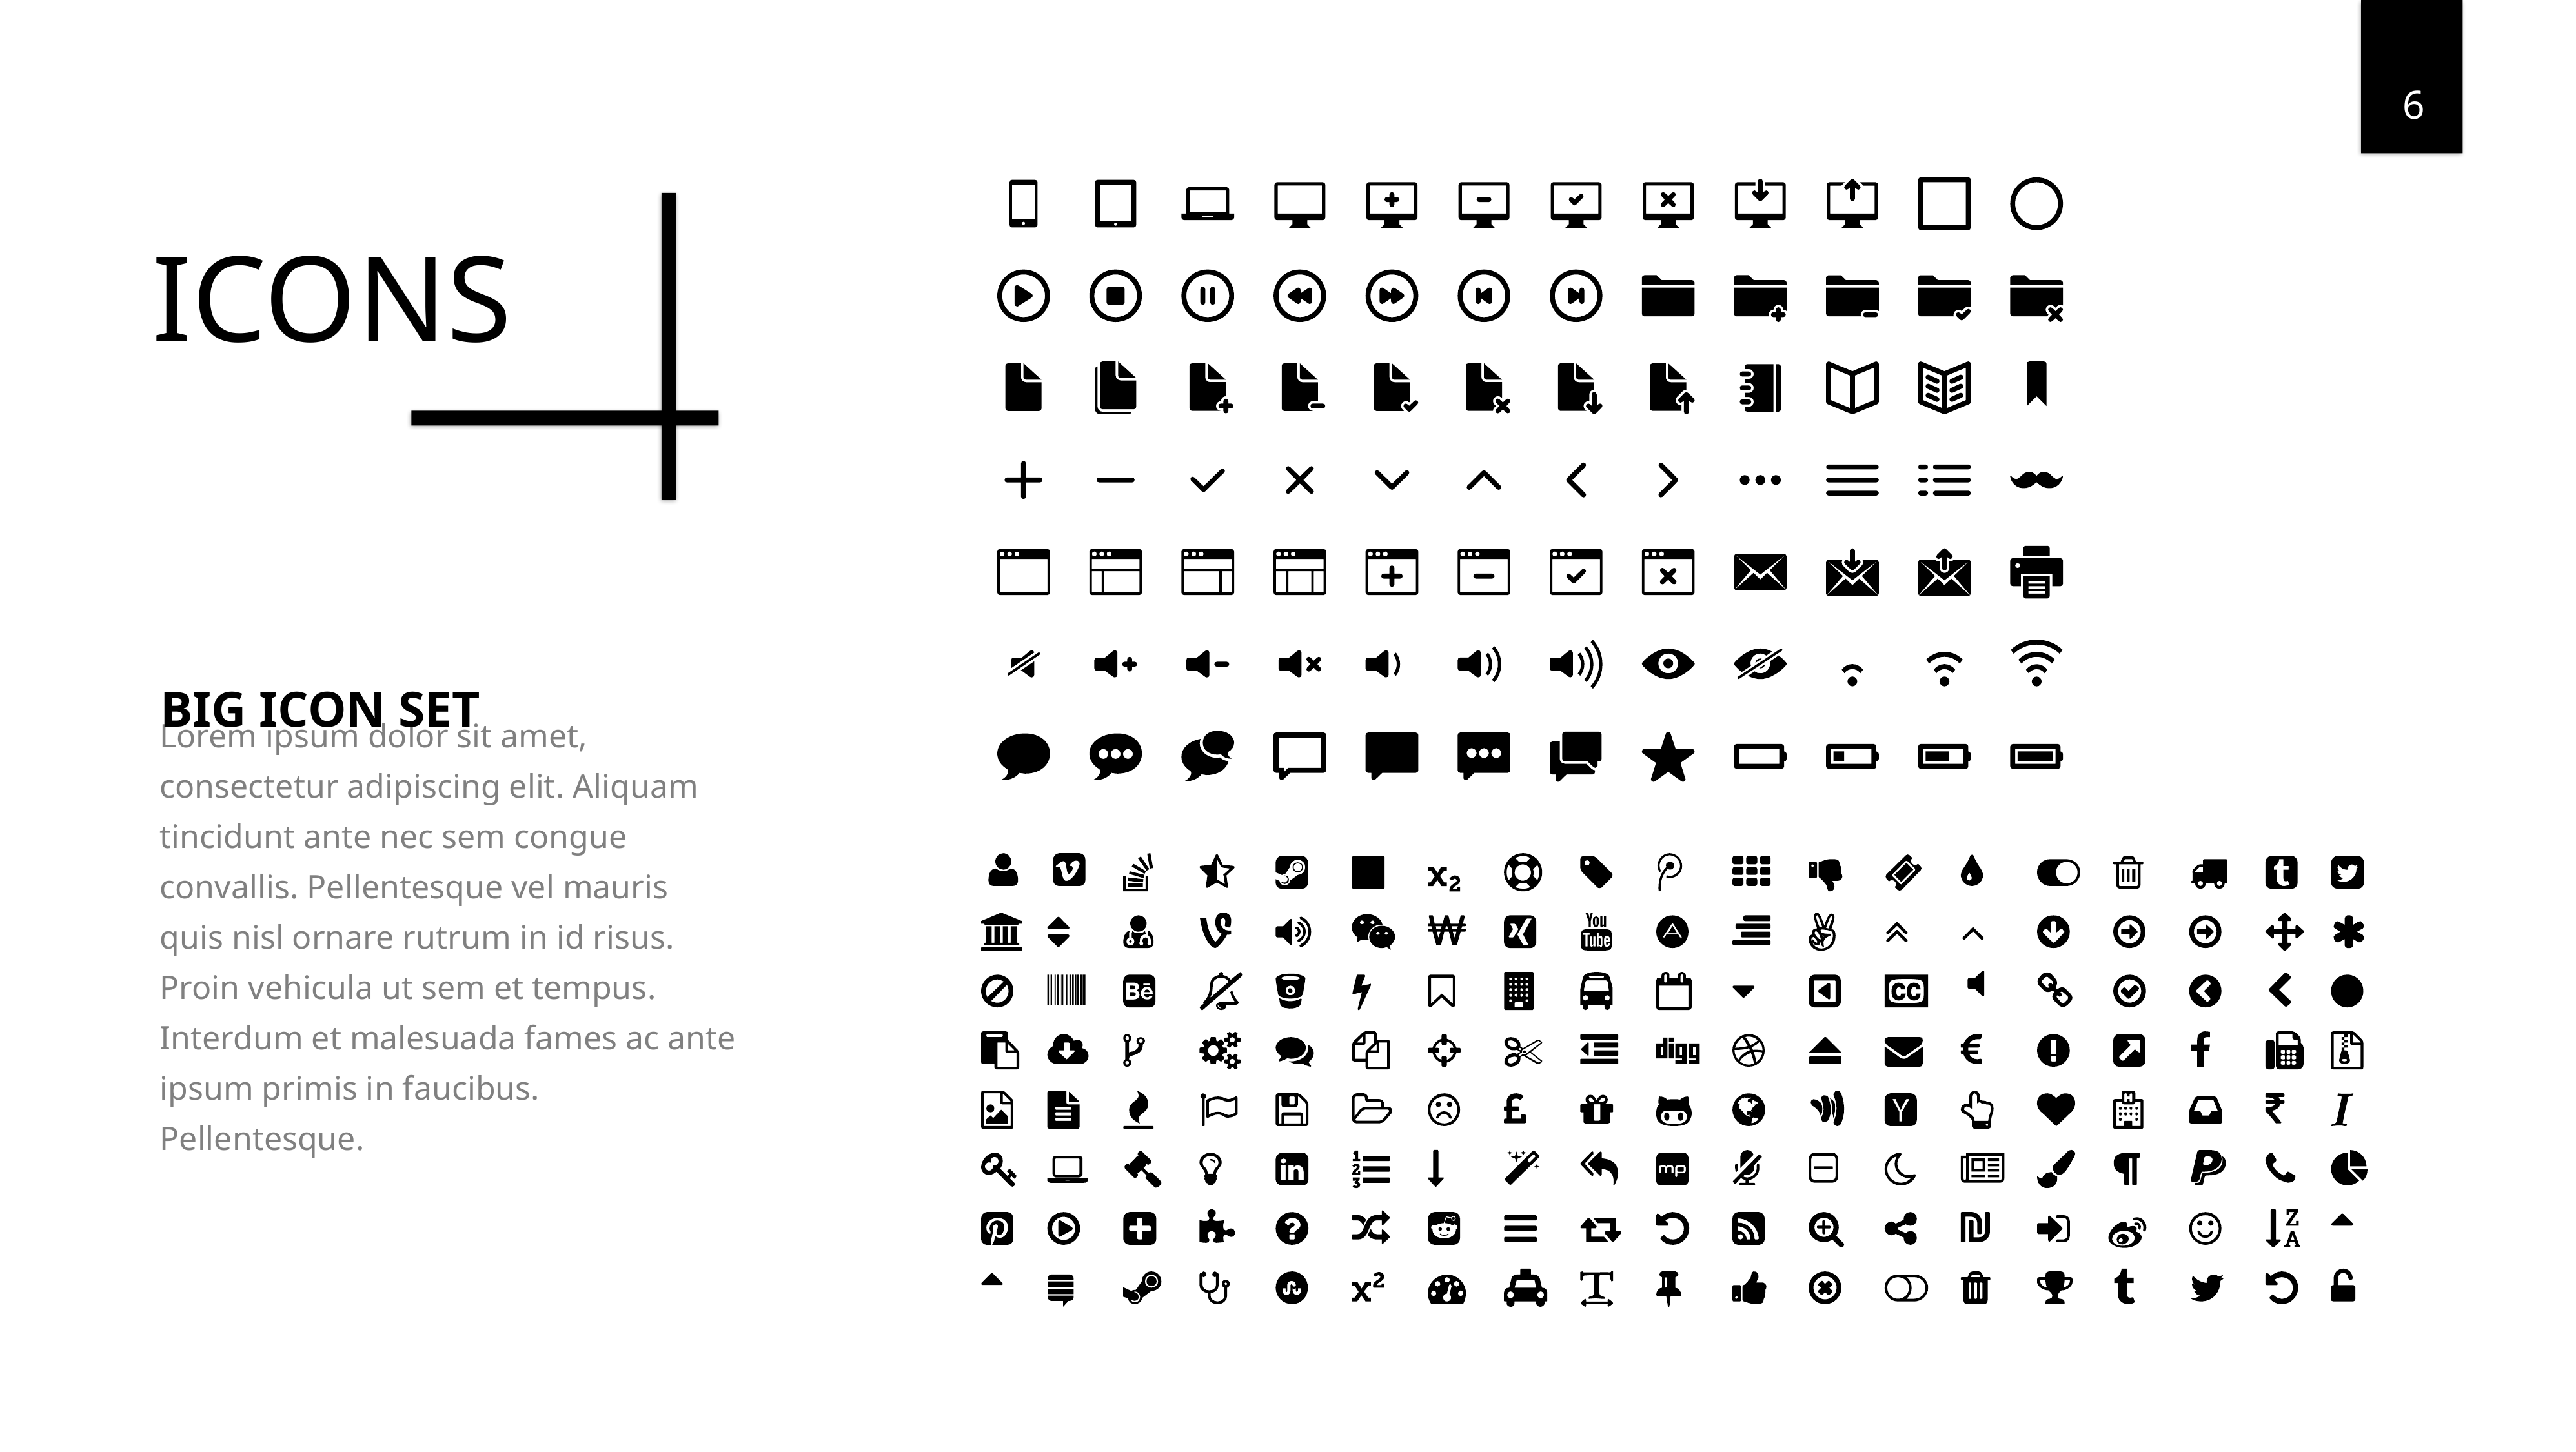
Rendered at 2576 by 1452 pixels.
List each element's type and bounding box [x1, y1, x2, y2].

text_box [1181, 187, 1235, 221]
text_box [2331, 974, 2364, 1008]
text_box [1080, 974, 1086, 1005]
text_box [1274, 182, 1326, 228]
text_box [2010, 177, 2064, 230]
text_box [1206, 1096, 1238, 1118]
text_box [2189, 1096, 2222, 1124]
text_box [2189, 915, 2222, 949]
text_box [1048, 1274, 1074, 1280]
text_box [981, 1091, 1013, 1129]
text_box [1732, 1034, 1765, 1067]
text_box [1202, 731, 1235, 759]
text_box [2010, 472, 2063, 489]
text_box [1739, 399, 1752, 405]
text_box [1299, 916, 1312, 947]
text_box [1557, 363, 1594, 411]
text_box [1960, 854, 1983, 886]
text_box [1732, 856, 1744, 865]
text_box [1089, 269, 1142, 323]
text_box [1047, 934, 1070, 947]
text_box [1960, 1091, 1994, 1129]
text_box [2265, 1153, 2296, 1183]
text_box [1428, 915, 1466, 945]
text_box [1273, 269, 1326, 323]
text_box [1275, 1093, 1309, 1126]
text_box [1734, 275, 1787, 285]
text_box [1352, 1210, 1390, 1245]
text_box [1186, 650, 1210, 678]
text_box [1594, 1218, 1621, 1242]
text_box [1200, 913, 1232, 949]
text_box [1047, 1212, 1080, 1245]
text_box [1732, 867, 1744, 875]
text_box [1275, 1271, 1308, 1304]
text_box [1641, 275, 1695, 285]
text_box [2023, 576, 2050, 599]
text_box [1275, 1153, 1309, 1185]
text_box [1505, 1150, 1539, 1185]
text_box [1737, 648, 1783, 680]
text_box [1352, 856, 1385, 889]
text_box [1918, 478, 1929, 483]
text_box [1956, 308, 1971, 321]
text_box [1742, 1271, 1767, 1304]
text_box [2331, 1153, 2359, 1185]
text_box [997, 269, 1050, 323]
text_box [1656, 1037, 1668, 1059]
text_box [2190, 1275, 2224, 1302]
text_box [1580, 1218, 1608, 1242]
text_box [1641, 287, 1695, 317]
text_box [1734, 743, 1787, 769]
text_box [1005, 363, 1042, 411]
text_box [1278, 650, 1302, 678]
text_box [1373, 1271, 1384, 1288]
text_box [1365, 269, 1419, 323]
text_box [1089, 549, 1142, 596]
text_box [2036, 1172, 2058, 1189]
text_box [1214, 661, 1230, 667]
text_box [1352, 974, 1371, 1011]
text_box [1844, 179, 1861, 201]
text_box [1306, 656, 1321, 672]
text_box [981, 1212, 1013, 1245]
text_box [1760, 867, 1771, 875]
text_box [1863, 312, 1878, 318]
text_box [1485, 652, 1492, 676]
text_box [1047, 1034, 1089, 1064]
text_box [1199, 1153, 1222, 1185]
text_box [2114, 1268, 2135, 1304]
text_box [1352, 1150, 1361, 1162]
text_box [1826, 743, 1879, 769]
text_box [1776, 364, 1781, 412]
text_box [1060, 974, 1064, 1005]
text_box [1732, 940, 1771, 945]
text_box [2265, 856, 2298, 889]
text_box [1457, 269, 1510, 323]
text_box [1748, 655, 1787, 680]
text_box [1809, 1271, 1841, 1304]
text_box [1918, 287, 1971, 317]
text_box [2053, 1149, 2076, 1175]
text_box [1580, 1271, 1614, 1299]
text_box [2191, 859, 2227, 889]
text_box [1100, 361, 1137, 410]
text_box [1181, 739, 1229, 781]
text_box [1826, 464, 1879, 470]
text_box [1122, 656, 1137, 672]
text_box [1428, 1034, 1461, 1067]
text_box [1657, 853, 1683, 878]
text_box [1457, 732, 1510, 780]
text_box [1124, 1151, 1162, 1188]
text_box [1181, 549, 1235, 596]
text_box [1199, 972, 1243, 1011]
text_box [1932, 478, 1971, 483]
text_box [1732, 985, 1755, 998]
text_box [1826, 275, 1879, 285]
text_box [997, 733, 1050, 780]
text_box [1770, 307, 1786, 323]
text_box [1577, 652, 1585, 676]
text_box [2265, 1093, 2285, 1124]
text_box [1668, 1037, 1674, 1042]
text_box [1732, 1093, 1765, 1126]
text_box [1199, 1209, 1235, 1243]
text_box [2351, 1169, 2368, 1181]
text_box [1884, 1093, 1917, 1126]
text_box [995, 853, 1011, 870]
text_box [1352, 1093, 1392, 1124]
text_box [1960, 1153, 2005, 1183]
text_box [1760, 878, 1771, 886]
text_box [1884, 974, 1929, 1008]
text_box [1089, 733, 1142, 780]
text_box [2191, 1031, 2210, 1067]
text_box [2010, 275, 2064, 285]
text_box [1428, 1093, 1461, 1126]
text_box [981, 947, 1022, 951]
text_box [2191, 1150, 2226, 1185]
text_box [1199, 1271, 1230, 1304]
text_box [1734, 182, 1786, 228]
text_box [1739, 371, 1752, 377]
text_box [1297, 922, 1306, 942]
text_box [1504, 1268, 1548, 1307]
text_box [1826, 560, 1879, 596]
text_box [1004, 461, 1042, 499]
text_box [2113, 1091, 2144, 1129]
text_box [1885, 854, 1922, 891]
text_box [1275, 1037, 1306, 1062]
text_box [2036, 1093, 2076, 1126]
text_box [1668, 1043, 1674, 1059]
text_box [1886, 922, 1908, 934]
text_box [1675, 1043, 1687, 1064]
text_box [2025, 664, 2047, 674]
text_box [1199, 854, 1235, 888]
text_box [1566, 462, 1587, 498]
text_box [1926, 652, 1963, 664]
text_box [1365, 732, 1419, 780]
text_box [1918, 177, 1971, 230]
text_box [1656, 915, 1689, 949]
text_box [1181, 269, 1235, 323]
text_box [1428, 1275, 1466, 1304]
text_box [2284, 1231, 2300, 1247]
text_box [1641, 731, 1695, 782]
text_box [1656, 1096, 1692, 1126]
text_box [1918, 560, 1971, 596]
text_box [2189, 974, 2222, 1008]
text_box [2276, 1031, 2304, 1070]
text_box [1810, 1091, 1845, 1126]
text_box [1884, 1046, 1923, 1067]
text_box [1818, 859, 1843, 892]
text_box [1279, 998, 1302, 1009]
text_box [1129, 1091, 1148, 1124]
text_box [1466, 363, 1503, 411]
text_box [1689, 1043, 1700, 1064]
text_box [2010, 287, 2064, 317]
text_box [2048, 307, 2064, 323]
text_box [1123, 853, 1153, 892]
text_box [1504, 972, 1534, 1011]
text_box [1732, 878, 1744, 886]
text_box [1739, 385, 1752, 390]
text_box [1932, 464, 1971, 470]
text_box [1218, 398, 1233, 414]
text_box [981, 913, 1022, 925]
text_box [1918, 743, 1971, 769]
text_box [1007, 652, 1040, 676]
text_box [1732, 1285, 1741, 1302]
text_box [2113, 1153, 2140, 1185]
text_box [109, 192, 764, 1122]
text_box [1275, 1212, 1309, 1245]
text_box [1884, 1275, 1929, 1302]
text_box [1011, 650, 1035, 669]
text_box [1550, 182, 1602, 228]
text_box [984, 926, 1020, 945]
text_box [1495, 398, 1510, 414]
text_box [1048, 1289, 1074, 1295]
text_box [988, 868, 1019, 886]
text_box [2331, 1213, 2354, 1226]
text_box [1936, 548, 1953, 570]
text_box [1581, 1042, 1589, 1056]
text_box [1746, 856, 1758, 865]
text_box [1732, 1212, 1765, 1245]
text_box [1755, 475, 1765, 485]
text_box [1047, 916, 1070, 929]
text_box [1594, 1050, 1619, 1056]
text_box [1809, 1153, 1838, 1183]
text_box [1097, 478, 1135, 483]
text_box [1428, 1149, 1444, 1187]
text_box [1809, 1056, 1841, 1064]
text_box [1550, 650, 1573, 678]
text_box [1492, 646, 1501, 682]
text_box [2189, 1212, 2222, 1245]
text_box [1650, 363, 1687, 411]
text_box [1732, 1154, 1762, 1185]
text_box [2031, 676, 2042, 687]
text_box [1590, 640, 1603, 689]
text_box [1678, 392, 1695, 414]
text_box [1504, 853, 1543, 892]
text_box [1760, 856, 1771, 865]
text_box [2333, 915, 2364, 949]
text_box [1374, 470, 1410, 490]
text_box [1886, 930, 1908, 942]
text_box [1960, 1034, 1982, 1064]
text_box [1504, 1215, 1537, 1221]
text_box [1809, 913, 1836, 951]
text_box [1075, 974, 1079, 1005]
text_box [1918, 275, 1971, 285]
text_box [1600, 916, 1607, 928]
text_box [1739, 475, 1750, 485]
text_box [1047, 1091, 1080, 1129]
text_box [1735, 923, 1771, 929]
text_box [1365, 549, 1419, 596]
text_box [1281, 363, 1318, 411]
text_box [1658, 462, 1678, 498]
text_box [1884, 1153, 1916, 1185]
text_box [1656, 972, 1692, 1011]
text_box [1403, 400, 1419, 412]
text_box [1580, 972, 1613, 1011]
text_box [1506, 1149, 1513, 1156]
text_box [1939, 676, 1950, 687]
text_box [1745, 364, 1774, 412]
text_box [1641, 648, 1695, 680]
text_box [2113, 974, 2146, 1008]
text_box [1295, 927, 1301, 937]
text_box [1809, 1037, 1841, 1053]
text_box [1962, 927, 1984, 940]
text_box [1095, 179, 1137, 228]
text_box [1053, 853, 1086, 886]
text_box [1275, 856, 1308, 889]
text_box [997, 549, 1050, 596]
text_box [1504, 1093, 1526, 1124]
text_box [1740, 1150, 1754, 1168]
text_box [1428, 1212, 1461, 1245]
text_box [981, 1273, 1003, 1286]
text_box [2010, 743, 2064, 769]
text_box [2331, 1031, 2364, 1070]
text_box [1656, 1271, 1681, 1307]
text_box [1047, 974, 1051, 1005]
text_box [2265, 1271, 2298, 1304]
text_box [1466, 470, 1501, 490]
text_box [1918, 490, 1929, 496]
text_box [2113, 1034, 2145, 1067]
text_box [1592, 916, 1599, 928]
text_box [1363, 1166, 1390, 1172]
text_box [2037, 1034, 2070, 1067]
text_box [1752, 179, 1769, 201]
text_box [1580, 856, 1613, 889]
text_box [1809, 974, 1841, 1008]
text_box [1932, 490, 1971, 496]
text_box [1048, 1281, 1074, 1287]
text_box [1504, 1225, 1537, 1231]
text_box [1584, 646, 1594, 682]
text_box [1743, 915, 1771, 922]
text_box [2027, 361, 2047, 407]
text_box [1352, 1177, 1361, 1189]
text_box [1048, 1295, 1074, 1307]
text_box [1562, 731, 1602, 768]
text_box [1286, 466, 1314, 494]
text_box [1428, 974, 1455, 1007]
text_box [1457, 650, 1481, 678]
text_box [1288, 1044, 1314, 1067]
text_box [1746, 878, 1758, 886]
text_box [1741, 931, 1771, 938]
text_box [2286, 1209, 2299, 1226]
text_box [1275, 918, 1292, 945]
text_box [2010, 558, 2064, 587]
text_box [1009, 179, 1038, 228]
text_box [1352, 1031, 1390, 1070]
text_box [2350, 1150, 2367, 1167]
text_box [1658, 862, 1674, 892]
text_box [2011, 640, 2063, 654]
text_box [1550, 549, 1603, 596]
text_box [1200, 1093, 1206, 1126]
text_box [1123, 915, 1154, 949]
text_box [1550, 269, 1603, 323]
text_box [1189, 363, 1226, 411]
text_box [1366, 182, 1418, 228]
text_box [1841, 664, 1863, 674]
text_box [1504, 1037, 1543, 1067]
text_box [1069, 974, 1071, 1005]
text_box [1734, 554, 1787, 590]
text_box [1052, 1156, 1083, 1178]
text_box [1960, 1271, 1991, 1304]
text_box [1363, 1156, 1390, 1162]
text_box [1588, 1151, 1619, 1185]
text_box [1967, 970, 1985, 996]
text_box [1504, 1236, 1537, 1242]
text_box [1734, 648, 1772, 672]
text_box [1123, 1271, 1162, 1304]
text_box [1275, 973, 1306, 999]
text_box [1585, 913, 1593, 927]
text_box [2037, 1215, 2063, 1242]
text_box [1580, 1058, 1619, 1064]
text_box [1770, 475, 1781, 485]
text_box [1123, 1034, 1145, 1067]
text_box [1826, 361, 1879, 414]
text_box [1095, 366, 1131, 414]
text_box [1656, 1153, 1689, 1185]
text_box [2037, 972, 2073, 1007]
text_box [1190, 469, 1225, 492]
text_box [1352, 1164, 1361, 1175]
text_box [2266, 1209, 2281, 1247]
text_box [2331, 1268, 2356, 1302]
text_box [1199, 1031, 1241, 1070]
text_box [1847, 676, 1858, 687]
text_box [1586, 392, 1603, 414]
text_box [1734, 287, 1787, 317]
text_box [1581, 1298, 1614, 1307]
text_box [1273, 549, 1326, 596]
text_box [2265, 1040, 2275, 1070]
text_box [2036, 859, 2080, 886]
text_box [2265, 913, 2304, 951]
text_box [1363, 1177, 1390, 1183]
text_box [1047, 1178, 1088, 1183]
text_box [1884, 1037, 1923, 1056]
text_box [2037, 1271, 2073, 1304]
text_box [1520, 1149, 1526, 1156]
text_box [1826, 287, 1879, 317]
text_box [1449, 875, 1461, 892]
text_box [1457, 549, 1510, 596]
text_box [1123, 1125, 1154, 1129]
text_box [2108, 1221, 2142, 1248]
text_box [1826, 490, 1879, 496]
text_box [1594, 1042, 1619, 1048]
text_box [2331, 1093, 2354, 1126]
text_box [1918, 464, 1929, 470]
text_box [1844, 548, 1861, 570]
text_box [1884, 1212, 1917, 1245]
text_box [1428, 867, 1447, 887]
text_box [2113, 915, 2145, 949]
text_box [2037, 915, 2070, 949]
text_box [1809, 1212, 1845, 1248]
text_box [2056, 1215, 2070, 1242]
text_box [1123, 974, 1156, 1008]
text_box [1918, 361, 1971, 414]
text_box [1020, 661, 1035, 678]
text_box [1826, 478, 1879, 483]
text_box [1273, 732, 1326, 780]
text_box [2133, 1217, 2147, 1232]
text_box [1580, 1151, 1594, 1176]
text_box [1960, 1212, 1982, 1242]
text_box [1534, 1164, 1540, 1169]
text_box [1809, 862, 1818, 878]
text_box [1933, 664, 1956, 674]
text_box [1365, 650, 1389, 678]
text_box [981, 1031, 1020, 1070]
text_box [981, 974, 1013, 1008]
text_box [1123, 1212, 1157, 1245]
text_box [2018, 652, 2055, 664]
text_box [1352, 1282, 1371, 1302]
text_box [2023, 545, 2050, 556]
text_box [1374, 363, 1410, 411]
text_box [1581, 929, 1612, 951]
text_box [1393, 652, 1401, 676]
text_box [1827, 182, 1878, 228]
text_box [2331, 856, 2364, 889]
text_box [1310, 403, 1326, 408]
text_box [1504, 915, 1537, 949]
text_box [2113, 856, 2144, 889]
text_box [1580, 1034, 1619, 1040]
text_box [1641, 549, 1695, 596]
text_box [1746, 867, 1758, 875]
text_box [981, 1153, 1017, 1187]
text_box [1969, 1212, 1990, 1242]
text_box [2268, 973, 2291, 1007]
text_box [1550, 741, 1596, 782]
text_box [1643, 182, 1694, 228]
text_box [1352, 914, 1395, 950]
text_box [1094, 650, 1118, 678]
text_box [1458, 182, 1510, 228]
text_box [1656, 1212, 1690, 1245]
text_box [1580, 1094, 1614, 1124]
